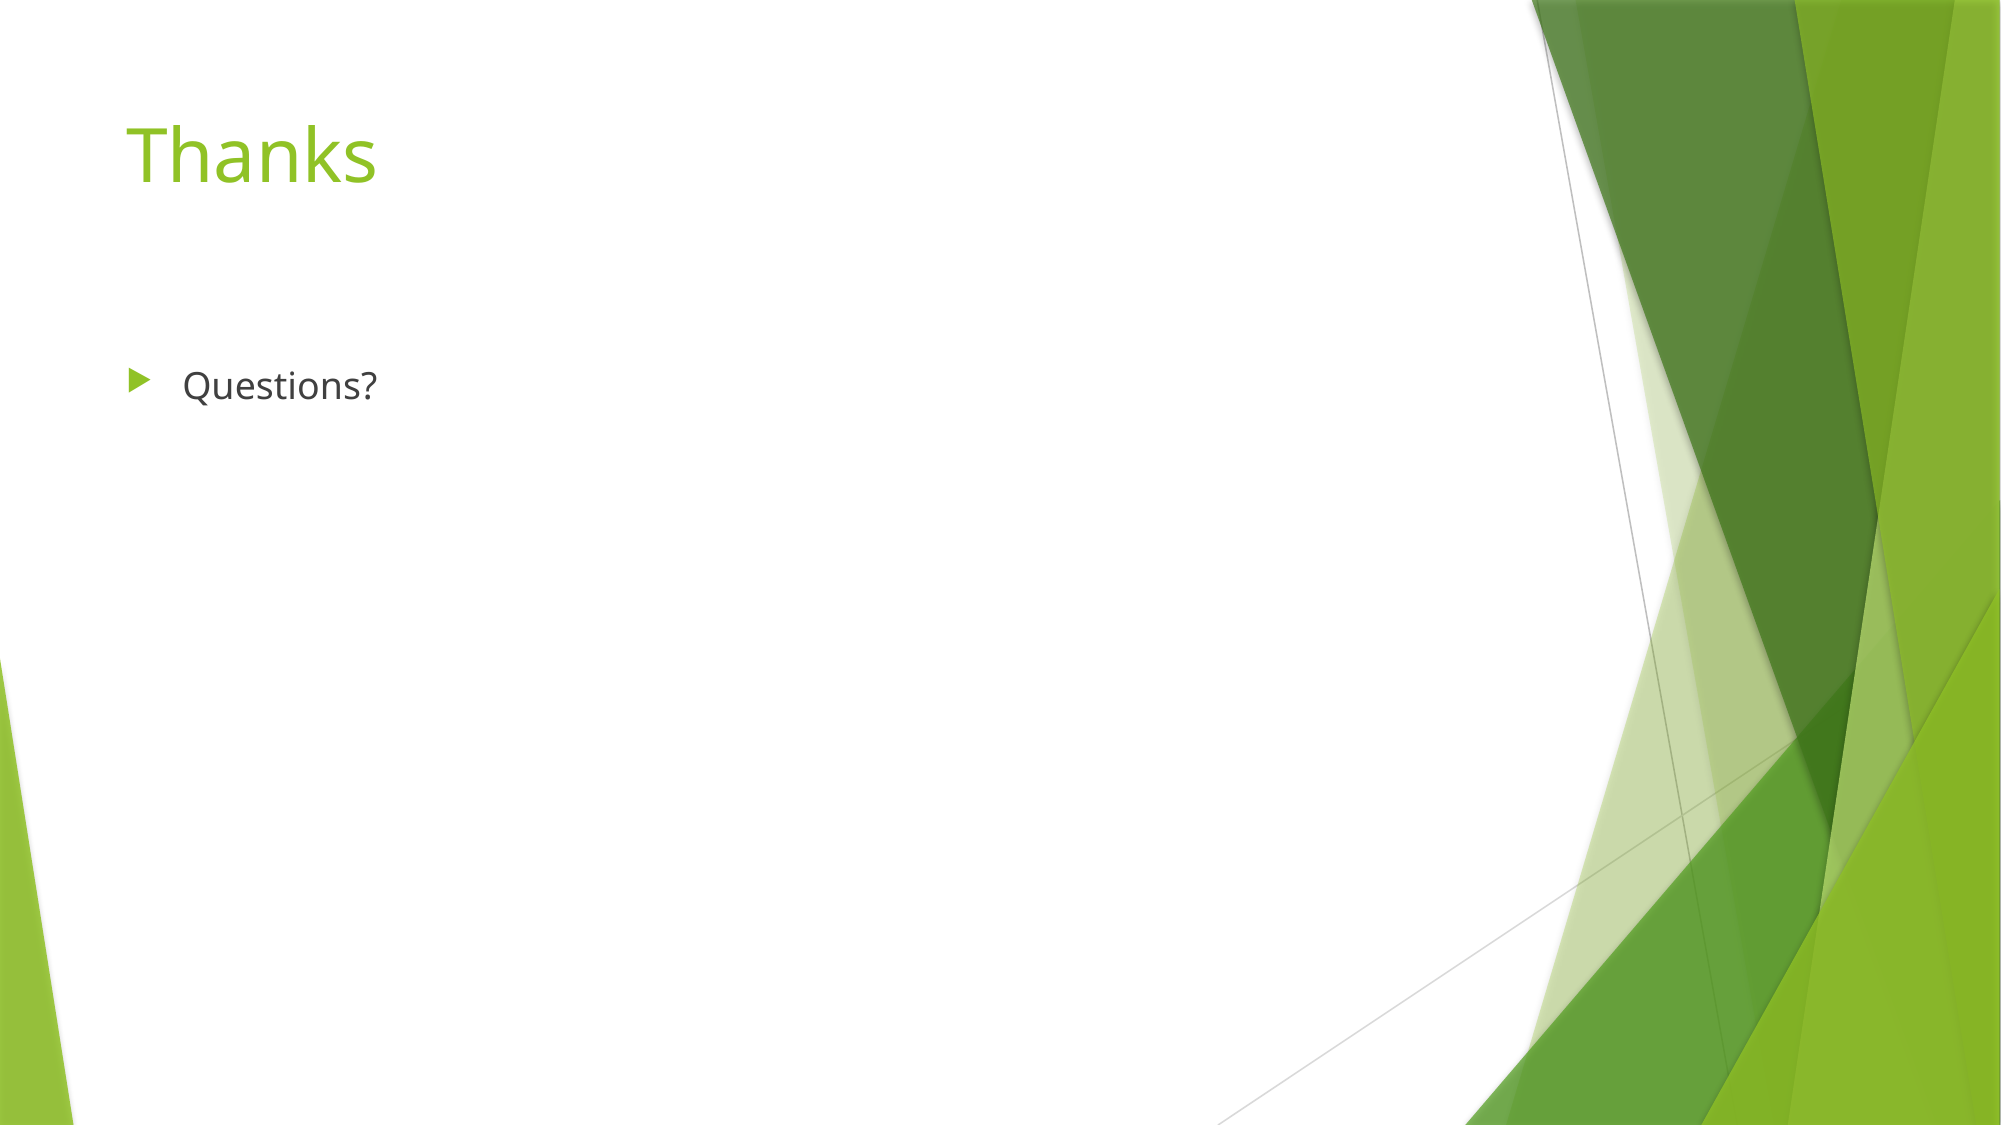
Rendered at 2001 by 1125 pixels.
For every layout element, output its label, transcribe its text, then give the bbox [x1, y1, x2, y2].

list Questions? [111, 354, 1522, 992]
title Thanks [111, 99, 1522, 317]
